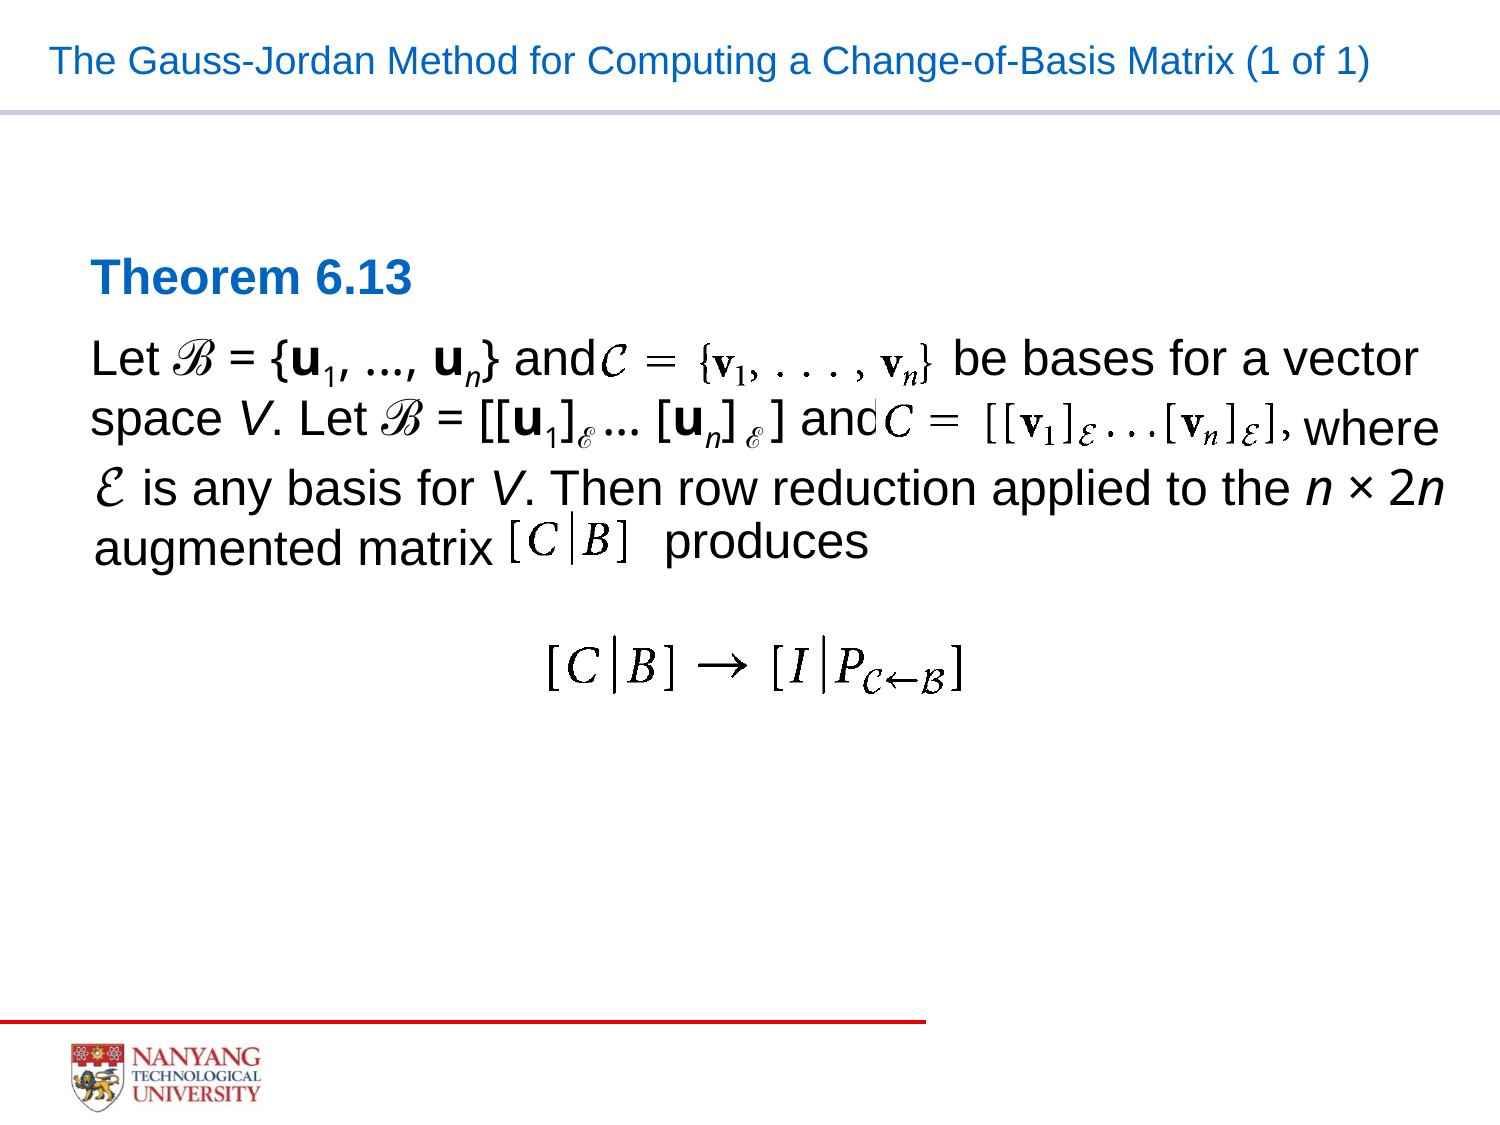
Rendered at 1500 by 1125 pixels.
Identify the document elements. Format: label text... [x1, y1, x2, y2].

text_box where ℰ is any basis for V. Then row reduction applied to the n × 2n augmented matrix [78, 387, 1471, 566]
text_box Theorem 6.13 Let ℬ = {u1, ..., un} and [75, 236, 1443, 318]
picture [67, 1040, 263, 1115]
picture [597, 322, 1293, 450]
text_box The Gauss-Jordan Method for Computing a Change-of-Basis Matrix (1 of 1) [33, 0, 1443, 156]
text_box produces [75, 501, 1443, 570]
picture [502, 507, 631, 576]
picture [524, 625, 974, 714]
text_box be bases for a vector space V. Let ℬ = [[u1]ℰ ... [un] ℰ ] and [75, 318, 1443, 455]
